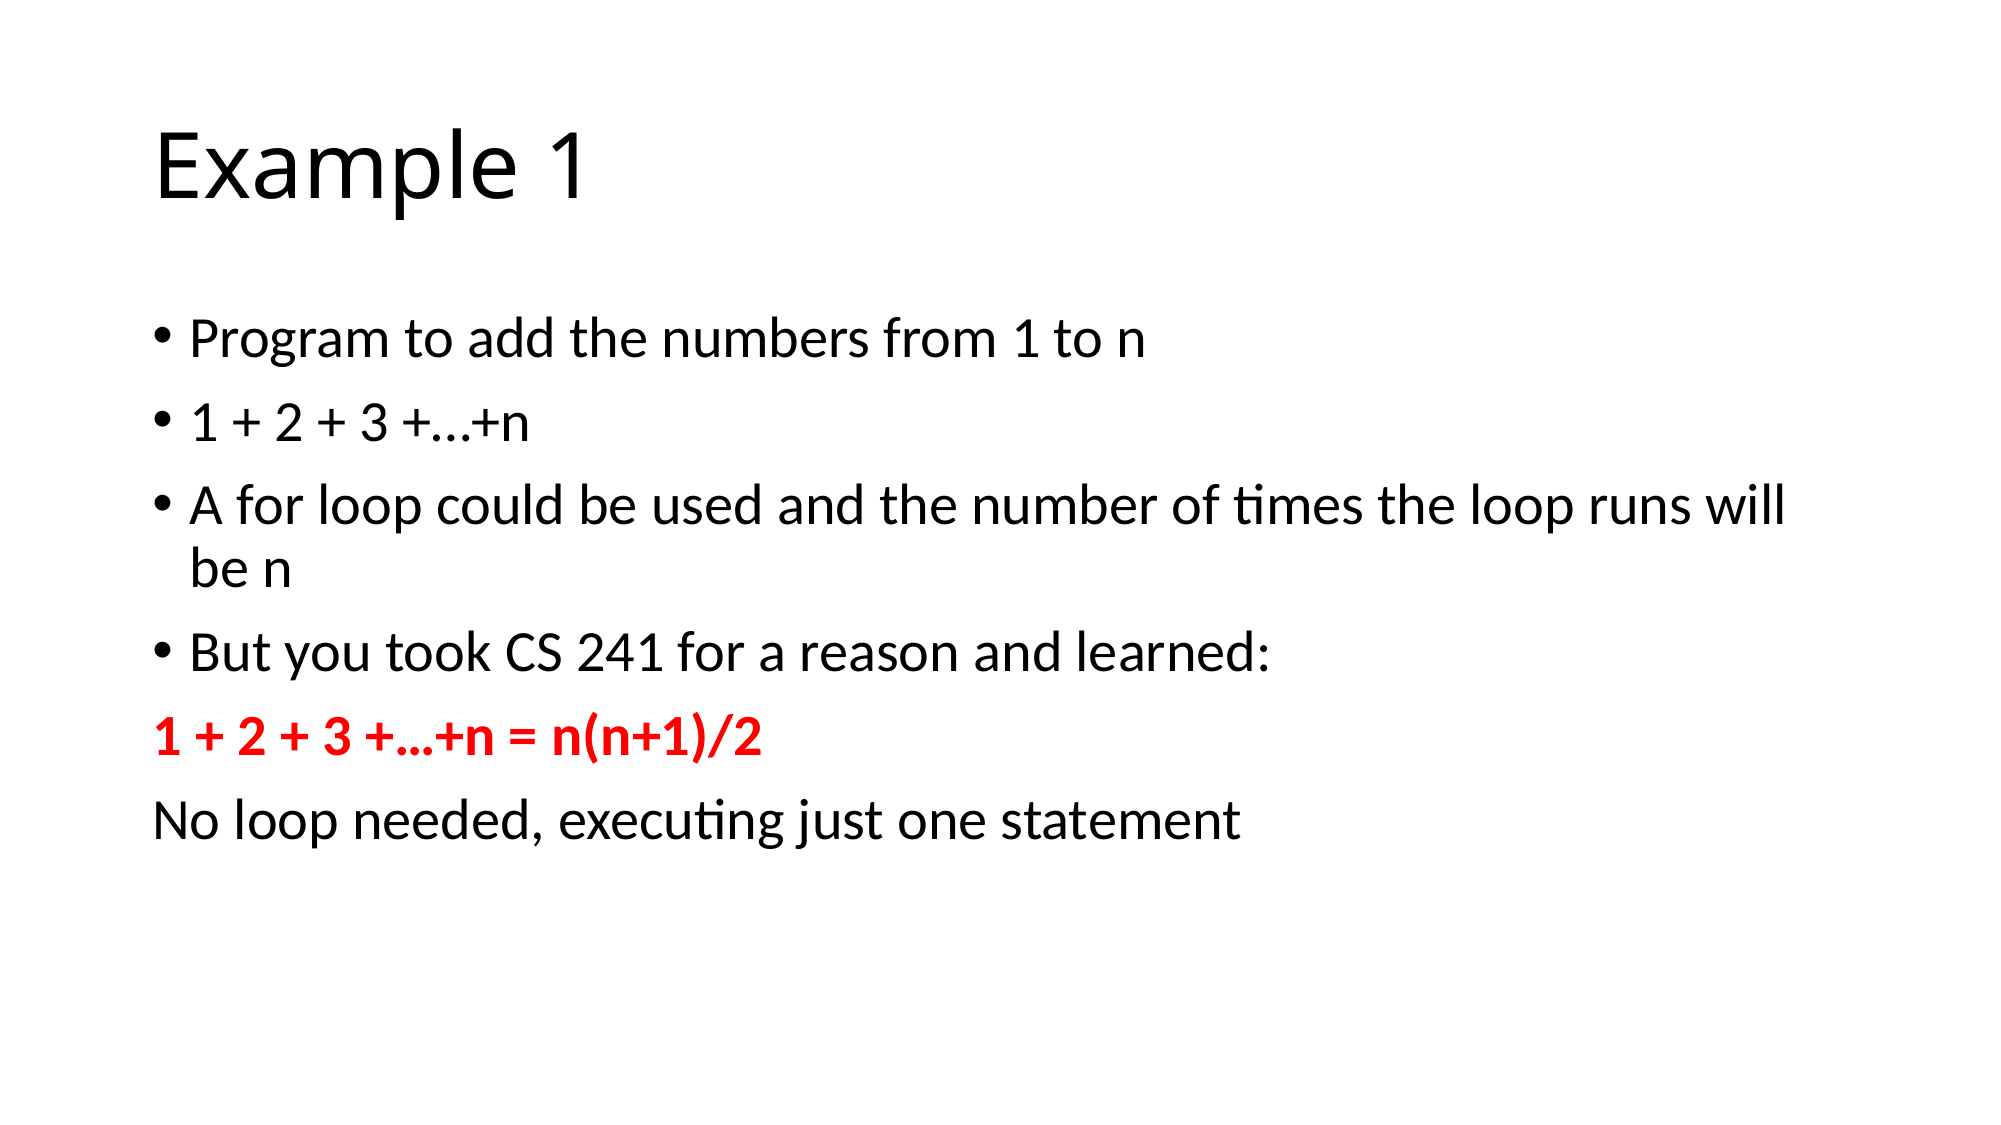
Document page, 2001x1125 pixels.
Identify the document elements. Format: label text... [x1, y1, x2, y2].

title Example 1 [137, 59, 1863, 278]
list Program to add the numbers from 1 to n 1 + 2 + 3 +…+n A for loop could be used and the number of times the loop runs will be n But you took CS 241 for a reason and learned: 1 + 2 + 3 +…+n = n(n+1)/2 No loop needed, executing just one statement [137, 299, 1863, 1014]
